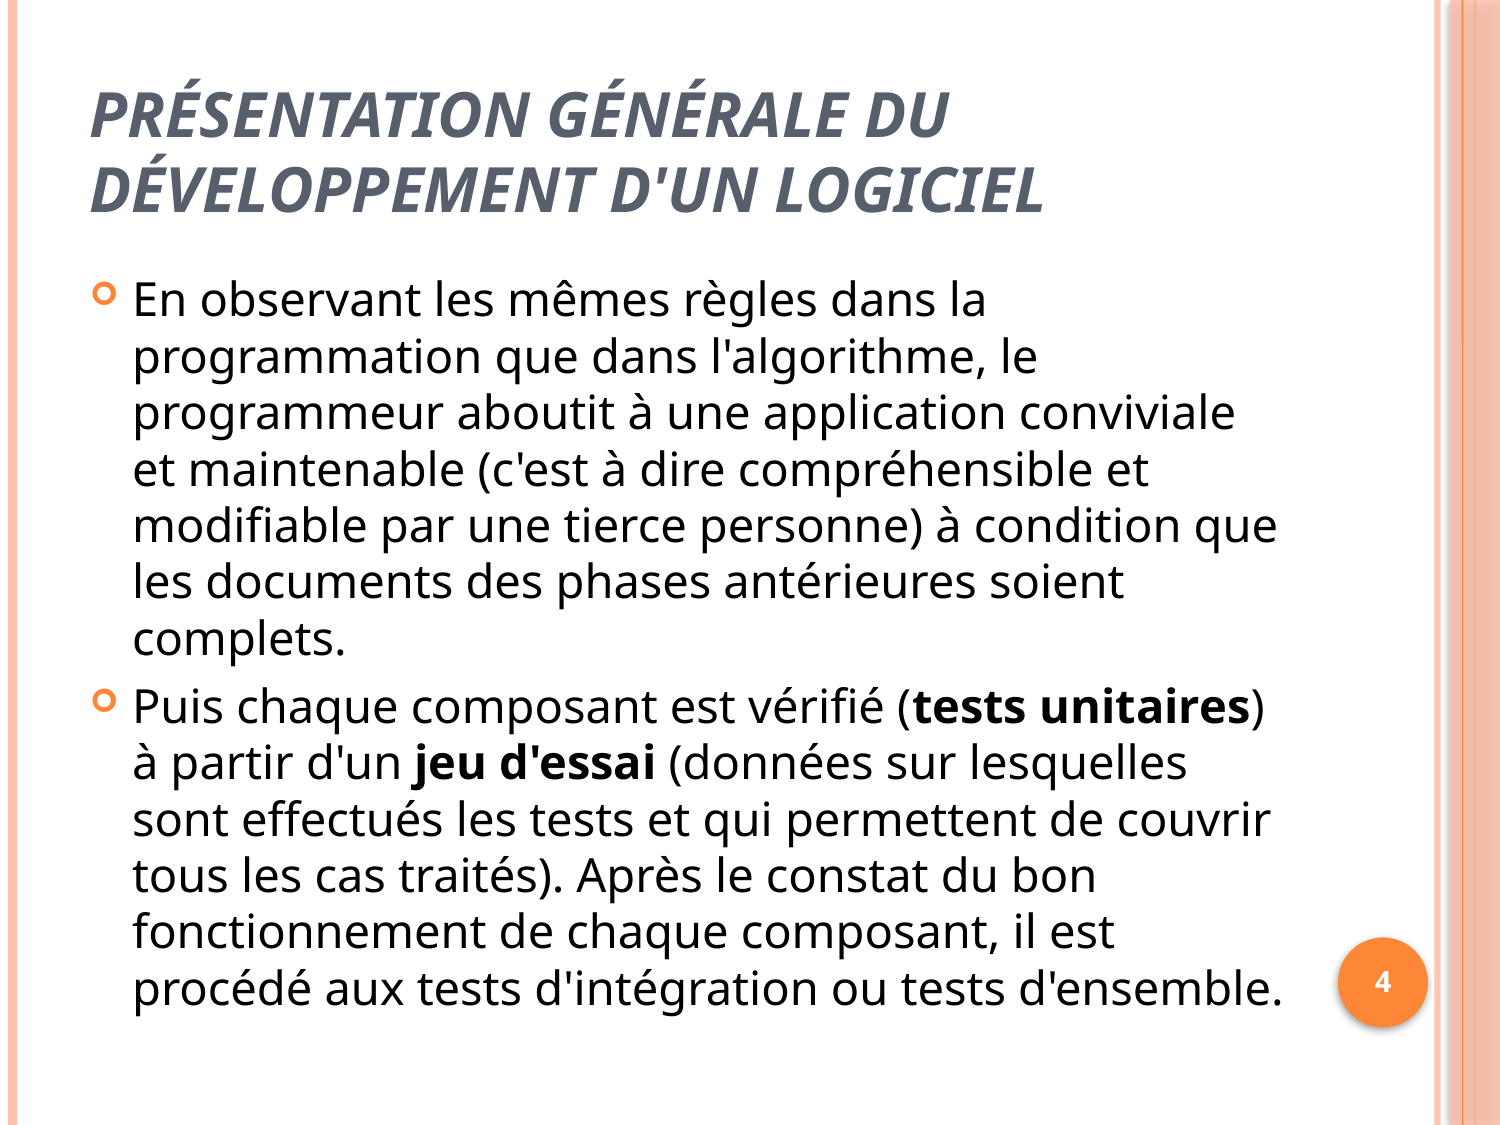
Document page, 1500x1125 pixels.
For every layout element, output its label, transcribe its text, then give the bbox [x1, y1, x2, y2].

title Présentation générale du développement d'un Logiciel [75, 45, 1300, 233]
slide_number 4 [1333, 940, 1434, 1027]
list En observant les mêmes règles dans la programmation que dans l'algorithme, le programmeur aboutit à une application conviviale et maintenable (c'est à dire compréhensible et modifiable par une tierce personne) à condition que les documents des phases antérieures soient complets. Puis chaque composant est vérifié (tests unitaires) à partir d'un jeu d'essai (données sur lesquelles sont effectués les tests et qui permettent de couvrir tous les cas traités). Après le constat du bon fonctionnement de chaque composant, il est procédé aux tests d'intégration ou tests d'ensemble. [75, 262, 1300, 1062]
